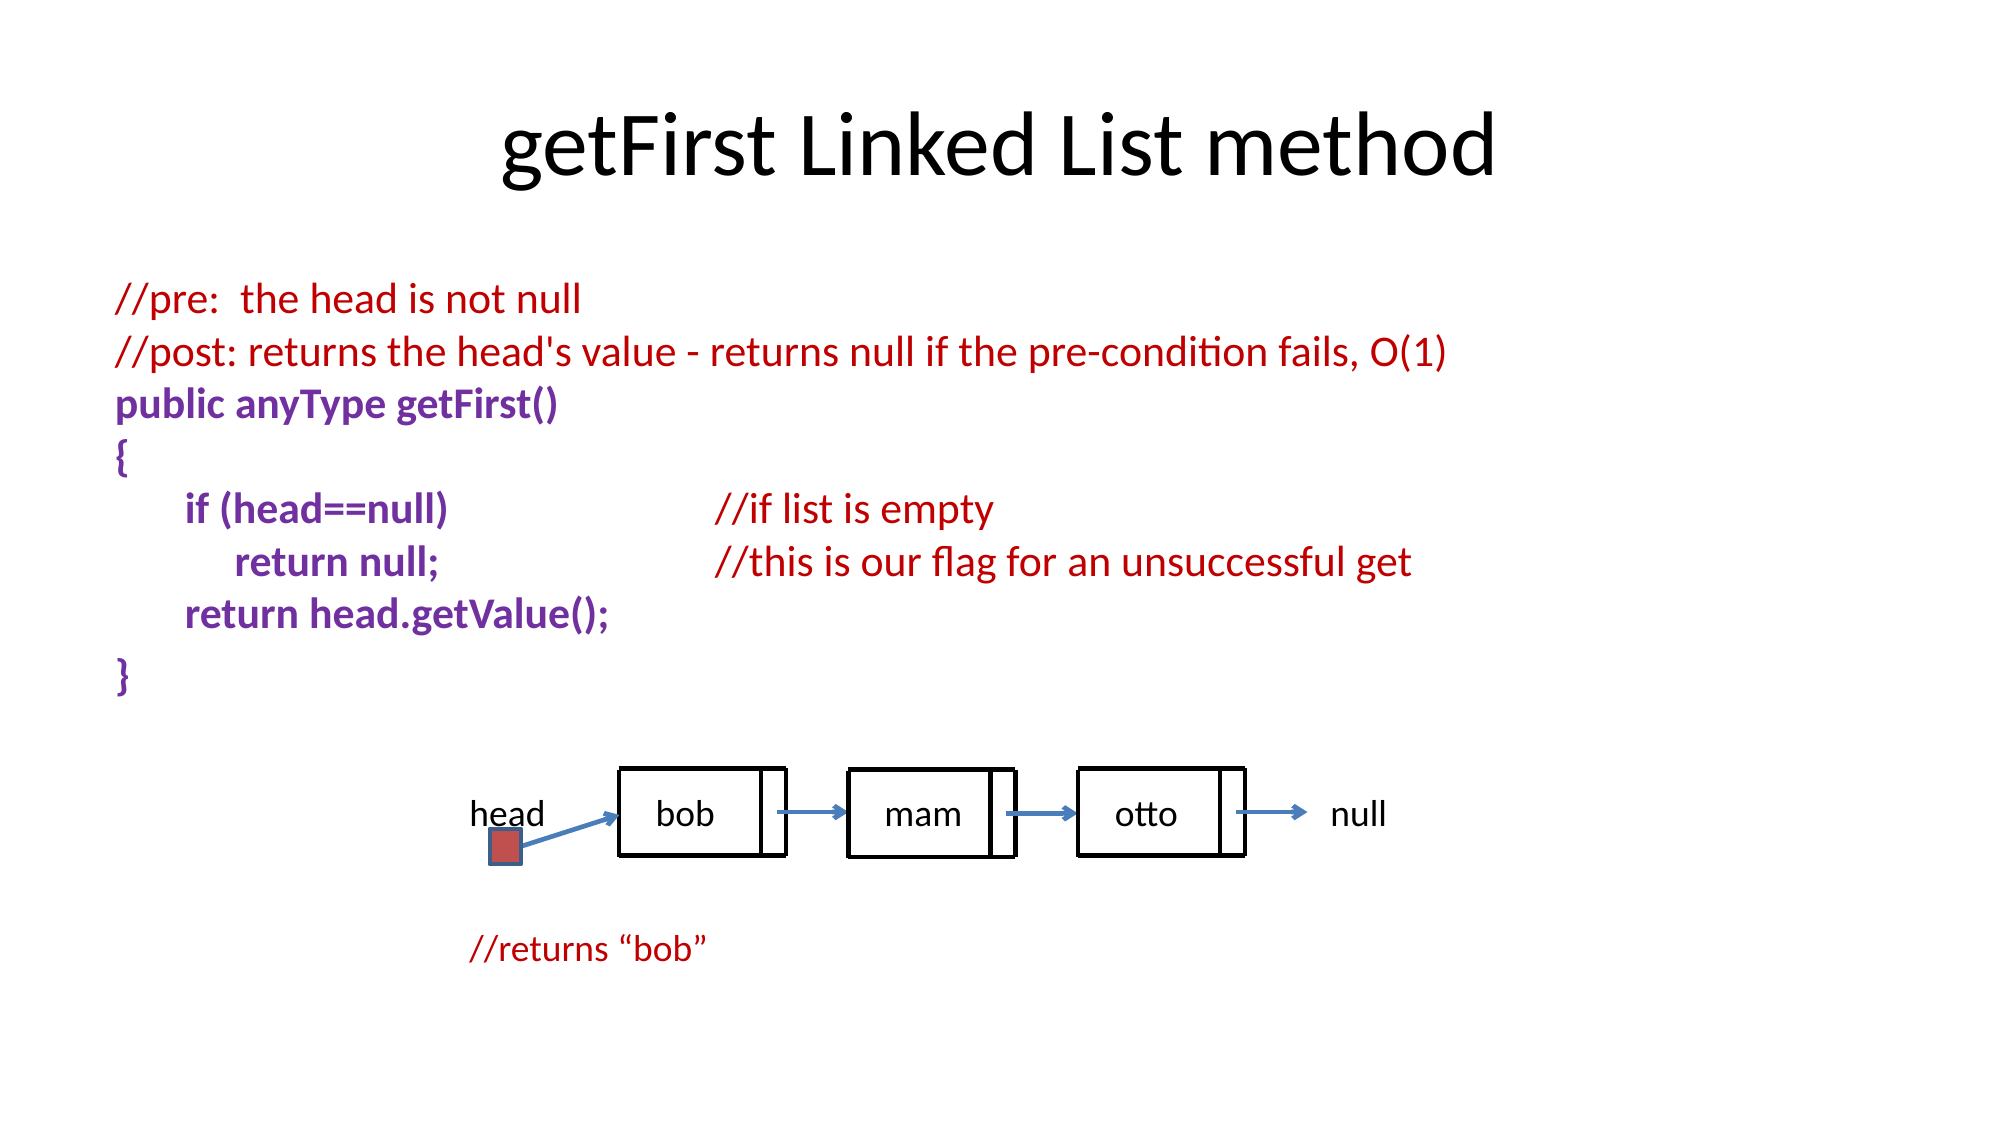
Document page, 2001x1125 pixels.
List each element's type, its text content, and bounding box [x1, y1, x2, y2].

title getFirst Linked List method [99, 45, 1900, 233]
list //pre: the head is not null //post: returns the head's value - returns null if the pre-condition fails, O(1) public anyType getFirst() { if (head==null) //if list is empty return null; //this is our flag for an unsuccessful get return head.getValue(); } [99, 262, 1900, 1005]
text_box [488, 827, 523, 866]
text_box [520, 814, 620, 847]
text_box head bob mam otto null //returns “bob” [454, 781, 1404, 1022]
